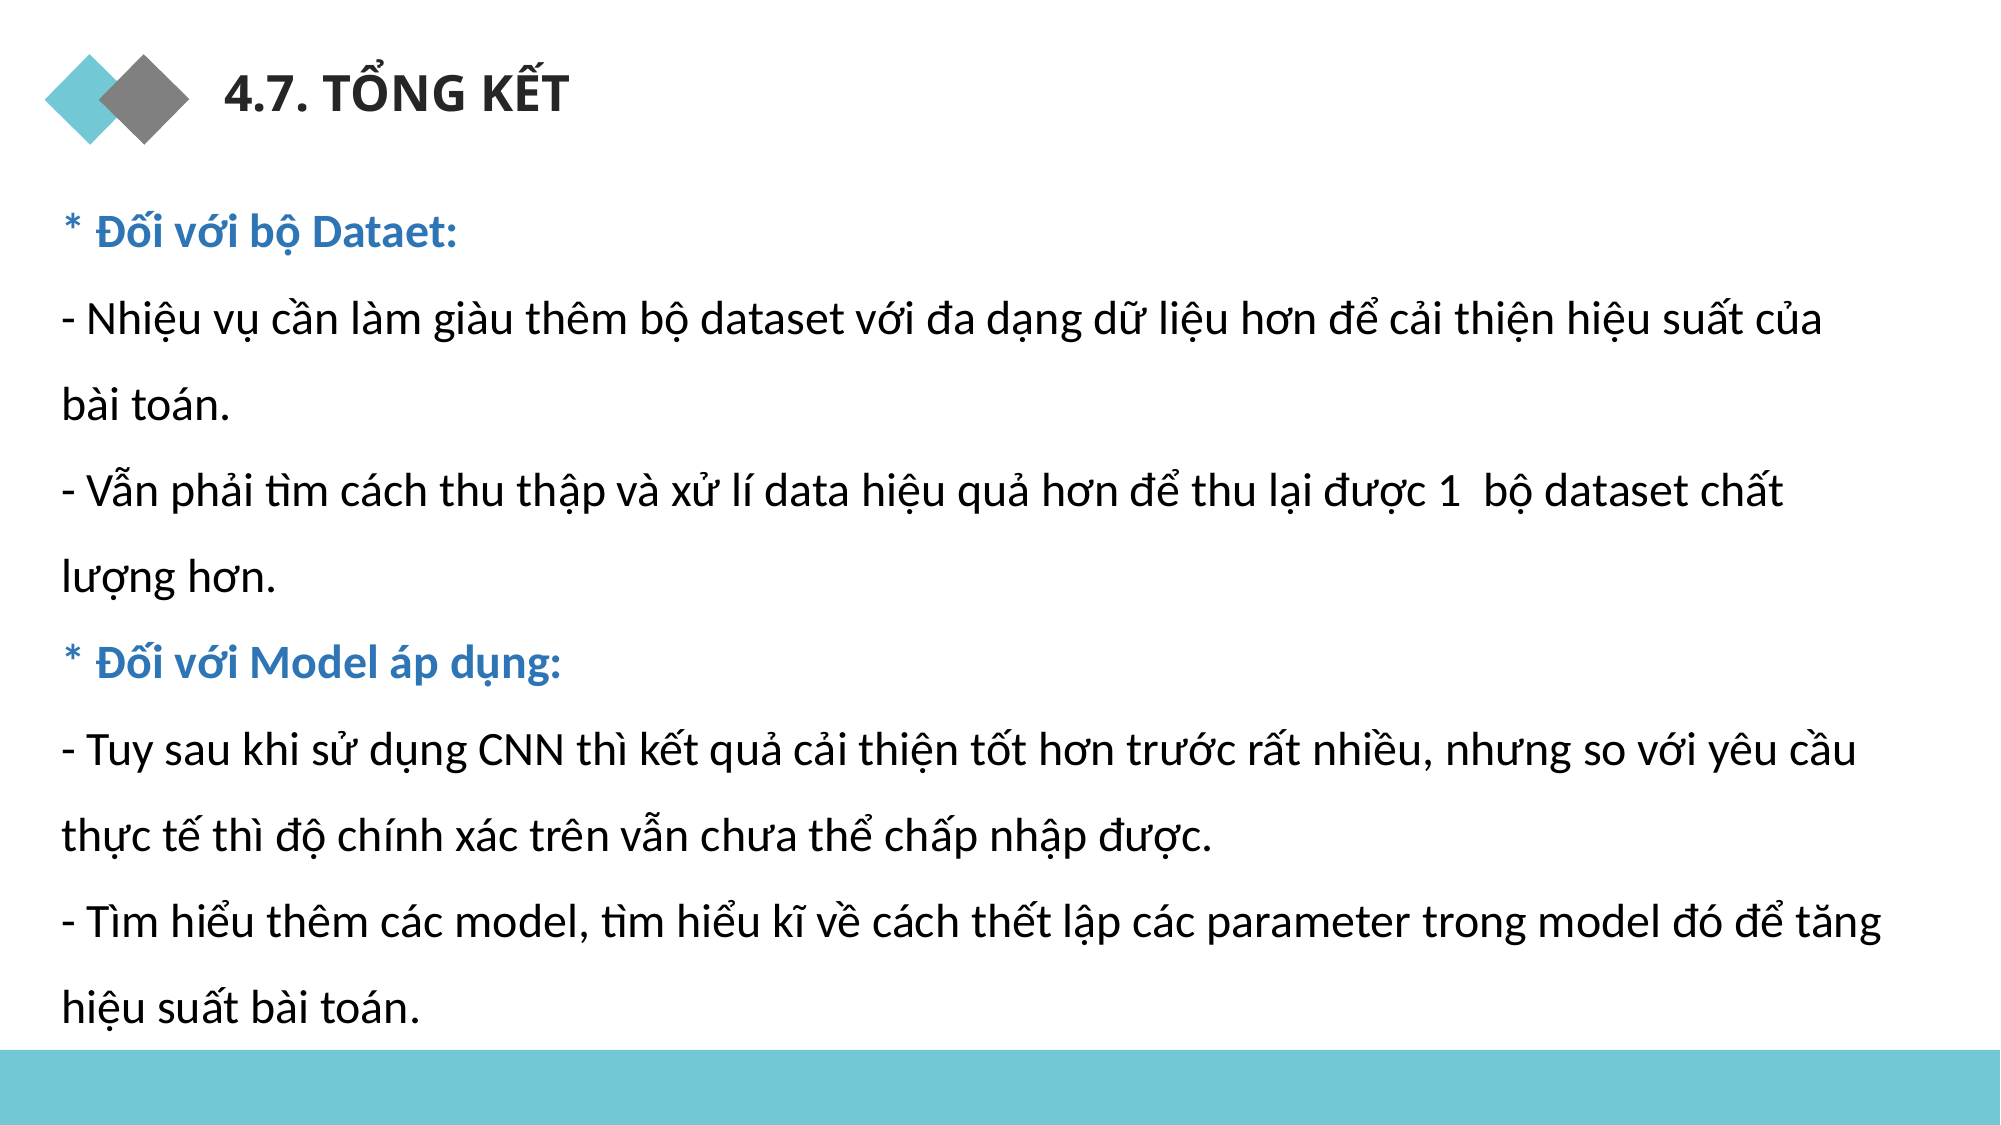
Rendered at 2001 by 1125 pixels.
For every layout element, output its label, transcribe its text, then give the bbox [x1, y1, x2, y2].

text_box [0, 1049, 2000, 1125]
text_box 4.7. TỔNG KẾT [209, 54, 1920, 129]
text_box [97, 52, 191, 147]
text_box [43, 52, 117, 147]
text_box * Đối với bộ Dataet: - Nhiệu vụ cần làm giàu thêm bộ dataset với đa dạng dữ liệu hơn để cải thiện hiệu suất của bài toán. - Vẫn phải tìm cách thu thập và xử lí data hiệu quả hơn để thu lại được 1 bộ dataset chất lượng hơn. * Đối với Model áp dụng: - Tuy sau khi sử dụng CNN thì kết quả cải thiện tốt hơn trước rất nhiều, nhưng so với yêu cầu thực tế thì độ chính xác trên vẫn chưa thể chấp nhập được. - Tìm hiểu thêm các model, tìm hiểu kĩ về cách thết lập các parameter trong model đó để tăng hiệu suất bài toán. [46, 163, 1954, 1041]
